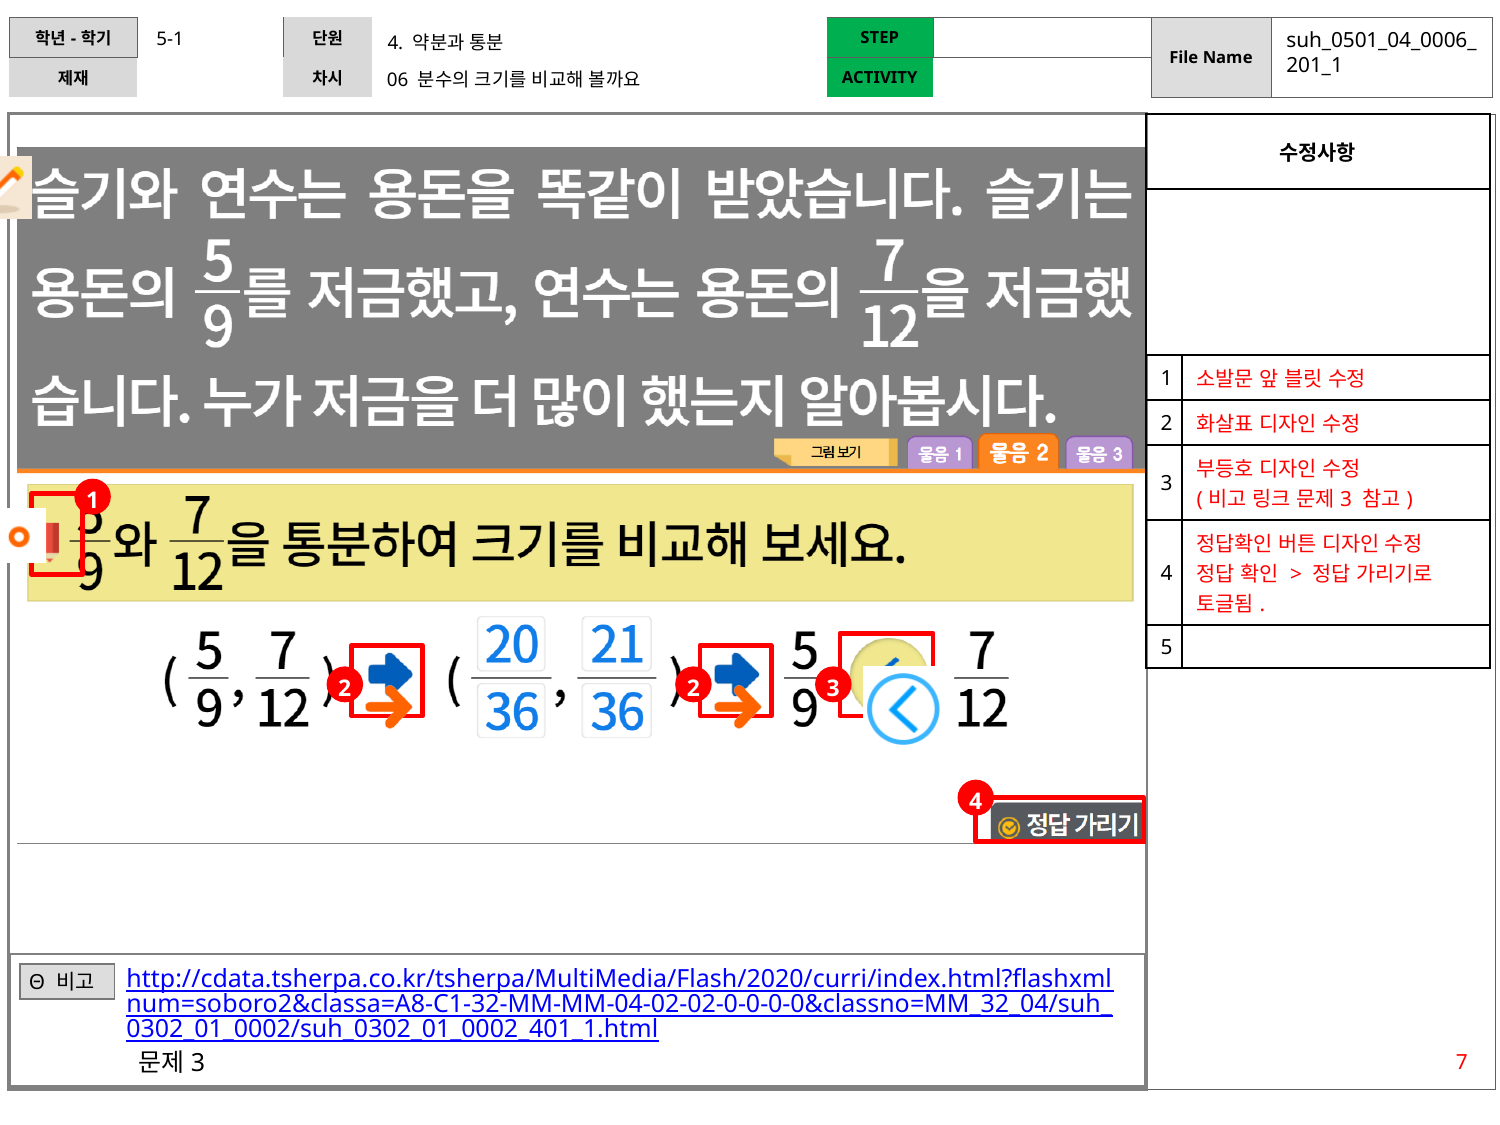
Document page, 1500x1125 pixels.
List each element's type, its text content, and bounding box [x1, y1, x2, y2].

table_cell 3 [1150, 446, 1181, 519]
table_cell 정답확인 버튼 디자인 수정 정답 확인 > 정답 가리기로 토글됨. [1183, 521, 1489, 624]
table_header 수정사항 [1147, 115, 1489, 188]
table_cell 5 [1150, 626, 1181, 667]
table_cell 화살표 디자인 수정 [1183, 401, 1489, 444]
text_box 5-1 [141, 18, 284, 55]
picture [0, 147, 1146, 844]
table_cell [1183, 626, 1489, 667]
table_cell 소발문 앞 블릿 수정 [1183, 356, 1489, 399]
text_box 4. 약분과 통분 [372, 23, 828, 48]
text_box http://cdata.tsherpa.co.kr/tsherpa/MultiMedia/Flash/2020/curri/index.html?flashxmlnum=soboro2&classa=A8-C1-32-MM-MM-04-02-02-0-0-0-0&classno=MM_32_04/suh_0302_01_0002/suh_0302_01_0002_401_1.html 문제3 [111, 955, 1131, 1035]
table_cell 4 [1150, 521, 1181, 624]
table_cell 부등호 디자인 수정 (비고 링크 문제3 참고) [1183, 446, 1489, 519]
text_box suh_0501_04_0006_201_1 [1271, 18, 1500, 84]
table_cell 2 [1150, 401, 1181, 444]
table_cell [1150, 190, 1489, 354]
text_box 06 분수의 크기를 비교해 볼까요 [372, 60, 821, 96]
table_cell 1 [1150, 356, 1181, 399]
